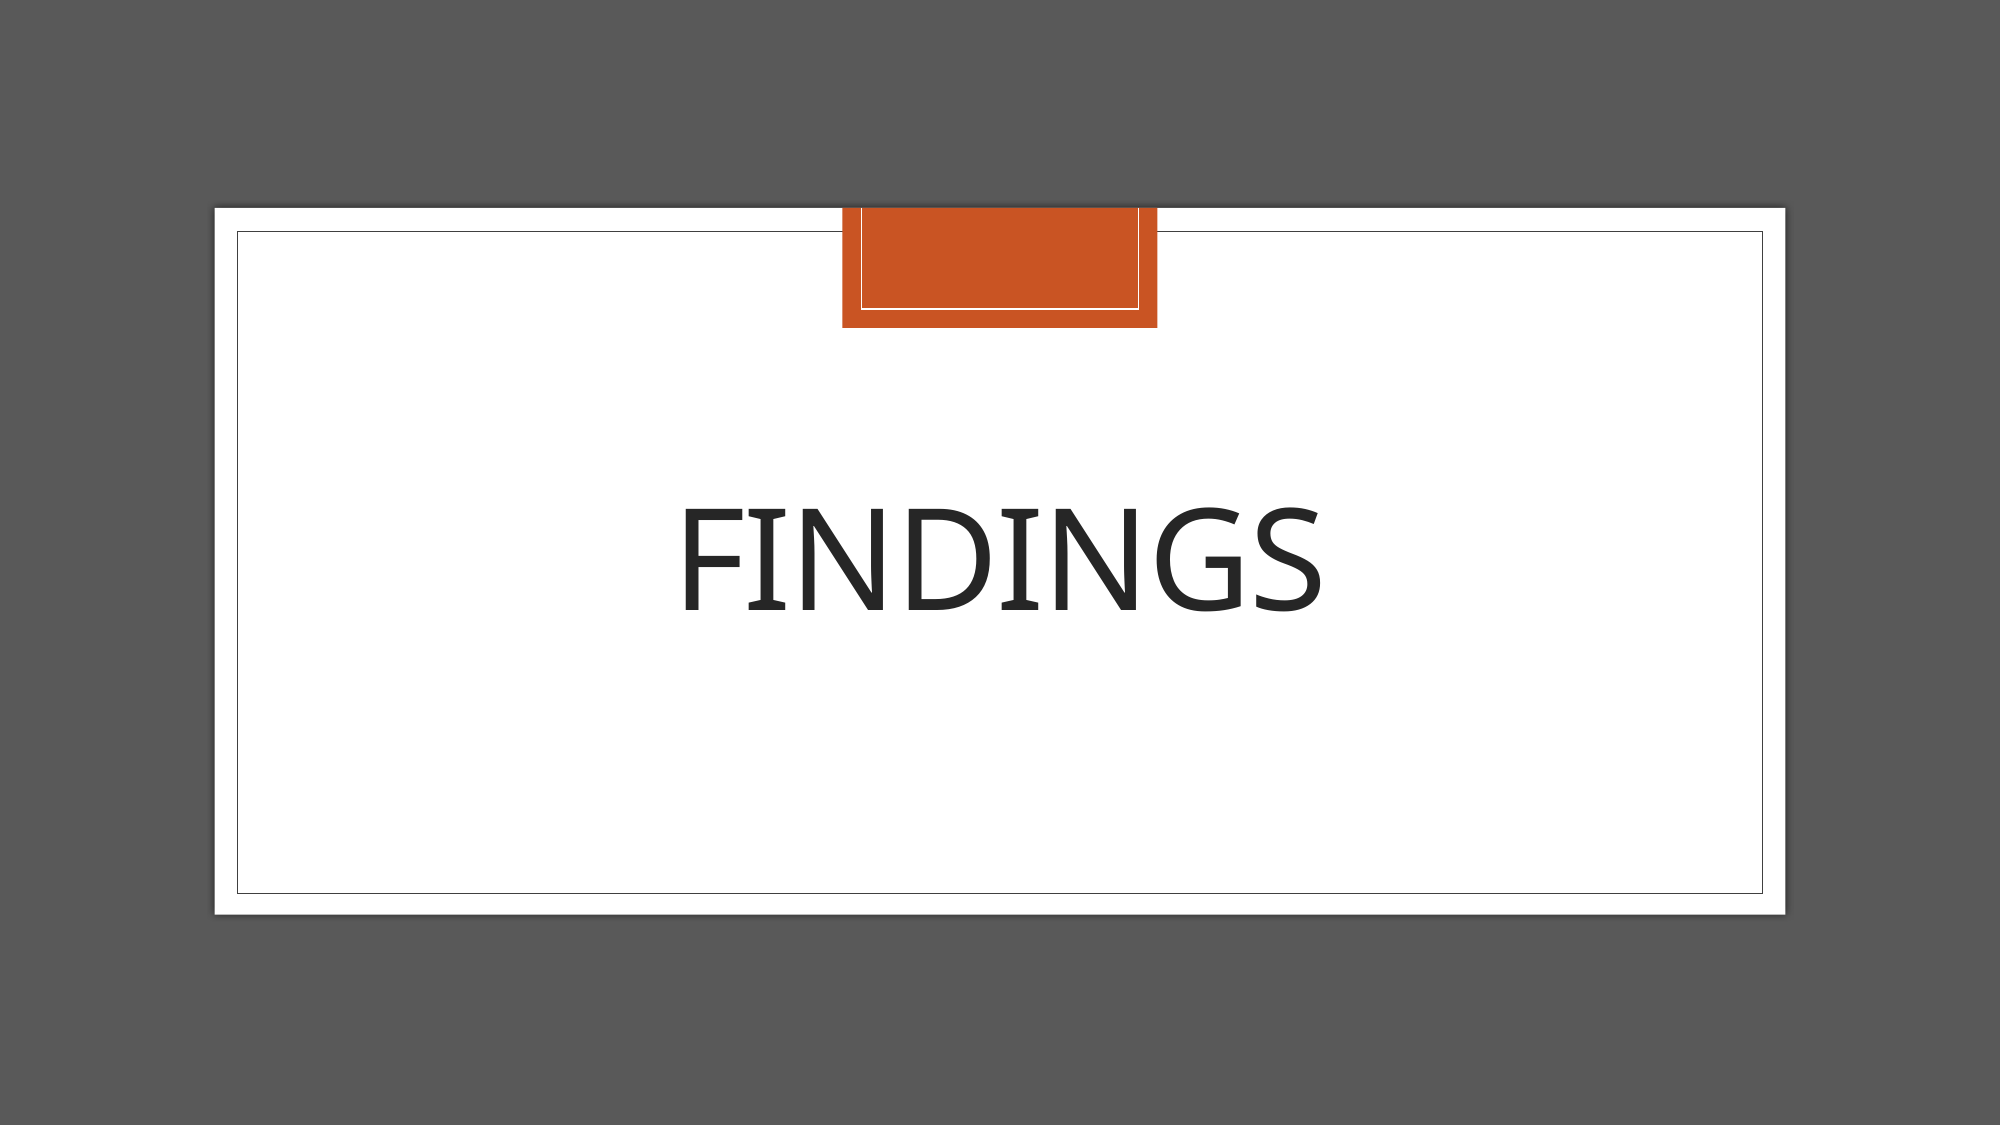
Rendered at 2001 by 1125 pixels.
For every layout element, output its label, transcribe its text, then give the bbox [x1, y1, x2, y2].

title Findings [267, 368, 1733, 769]
